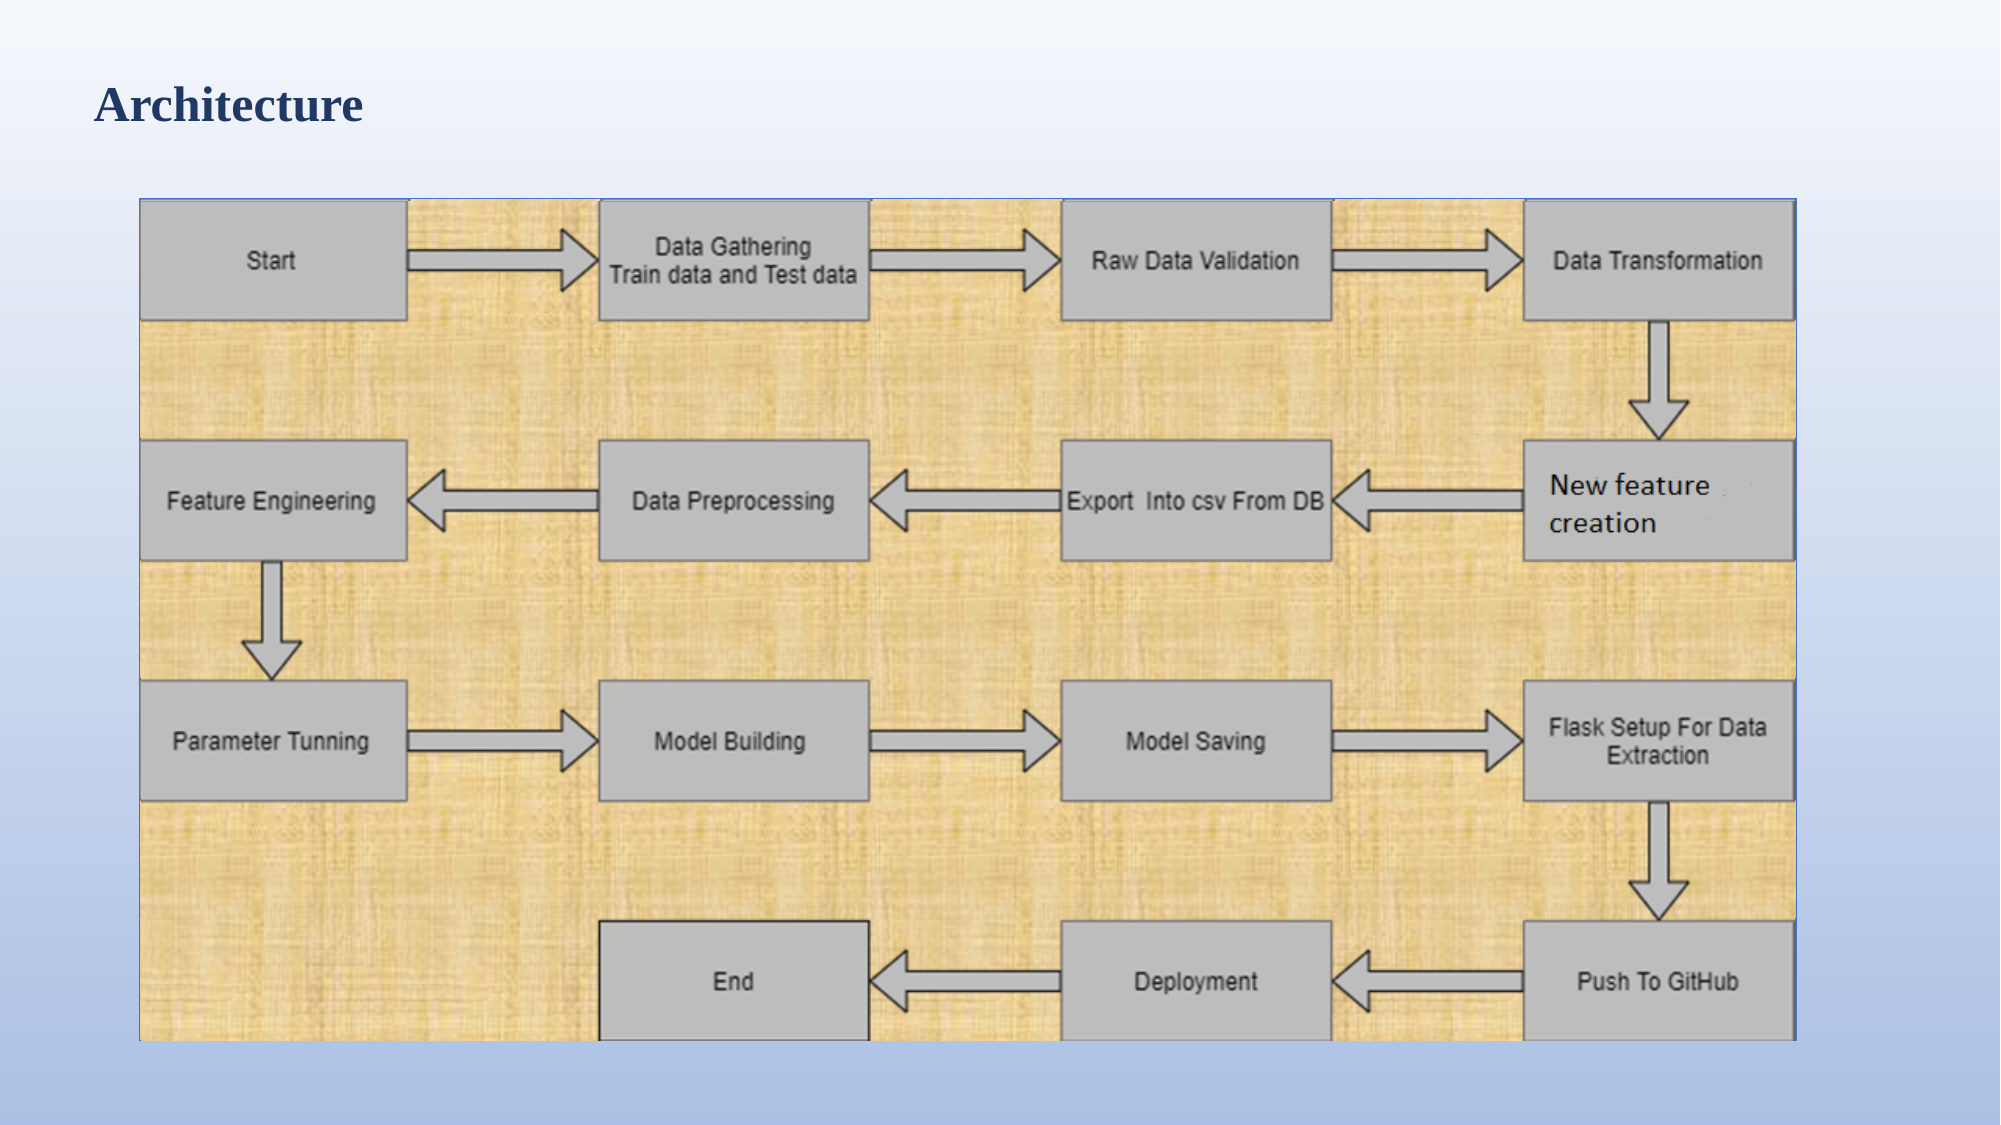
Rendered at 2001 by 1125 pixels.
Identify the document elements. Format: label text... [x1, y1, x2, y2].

picture [138, 198, 1797, 1041]
text_box Architecture [78, 59, 1079, 139]
